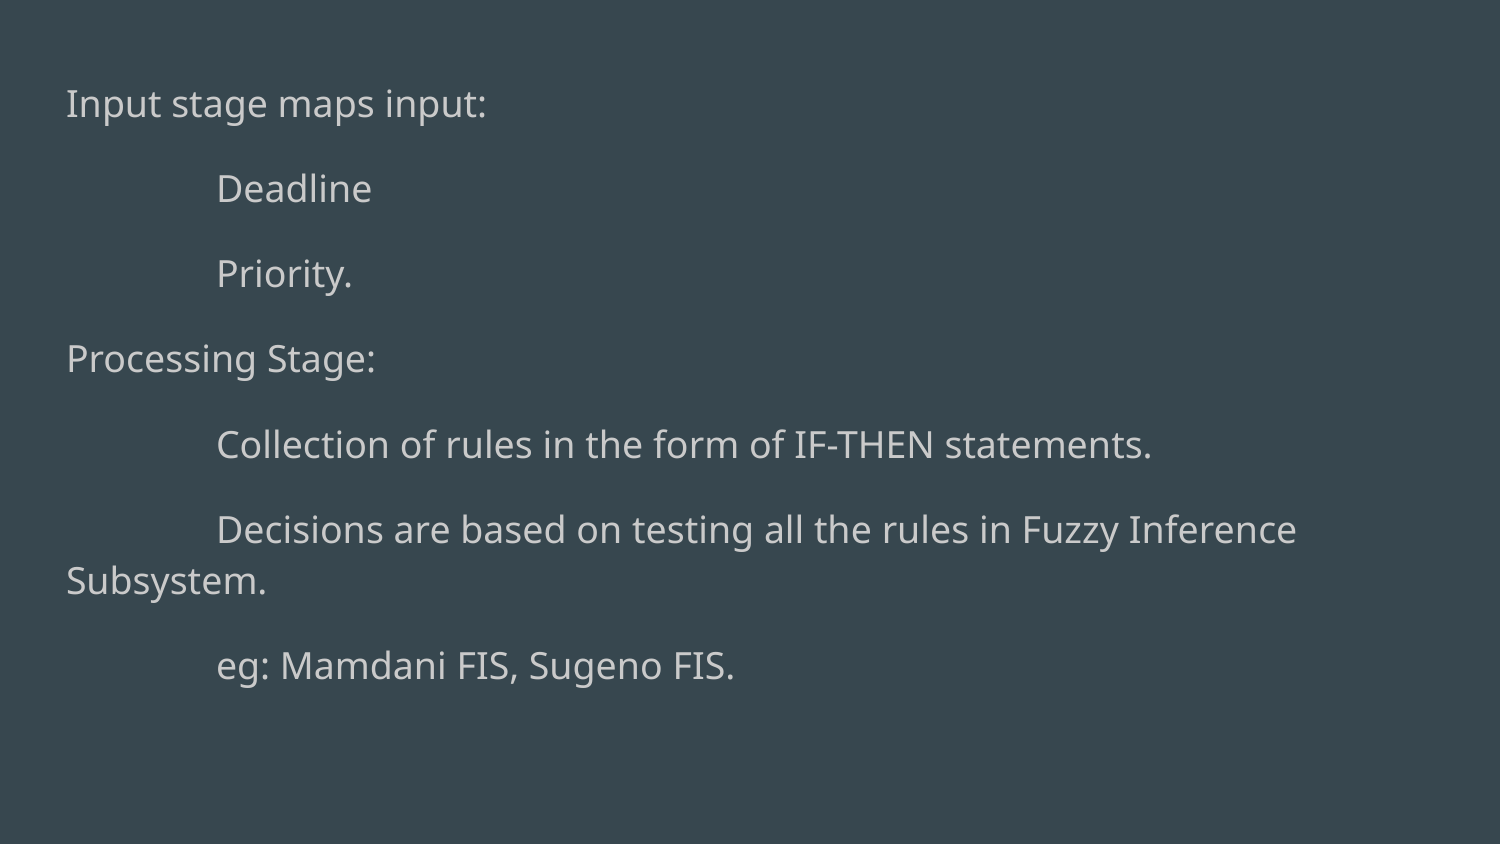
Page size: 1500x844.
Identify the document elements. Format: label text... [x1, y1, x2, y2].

list Input stage maps input: Deadline Priority. Processing Stage: Collection of rules in the form of IF-THEN statements. Decisions are based on testing all the rules in Fuzzy Inference Subsystem. eg: Mamdani FIS, Sugeno FIS. [51, 58, 1449, 818]
